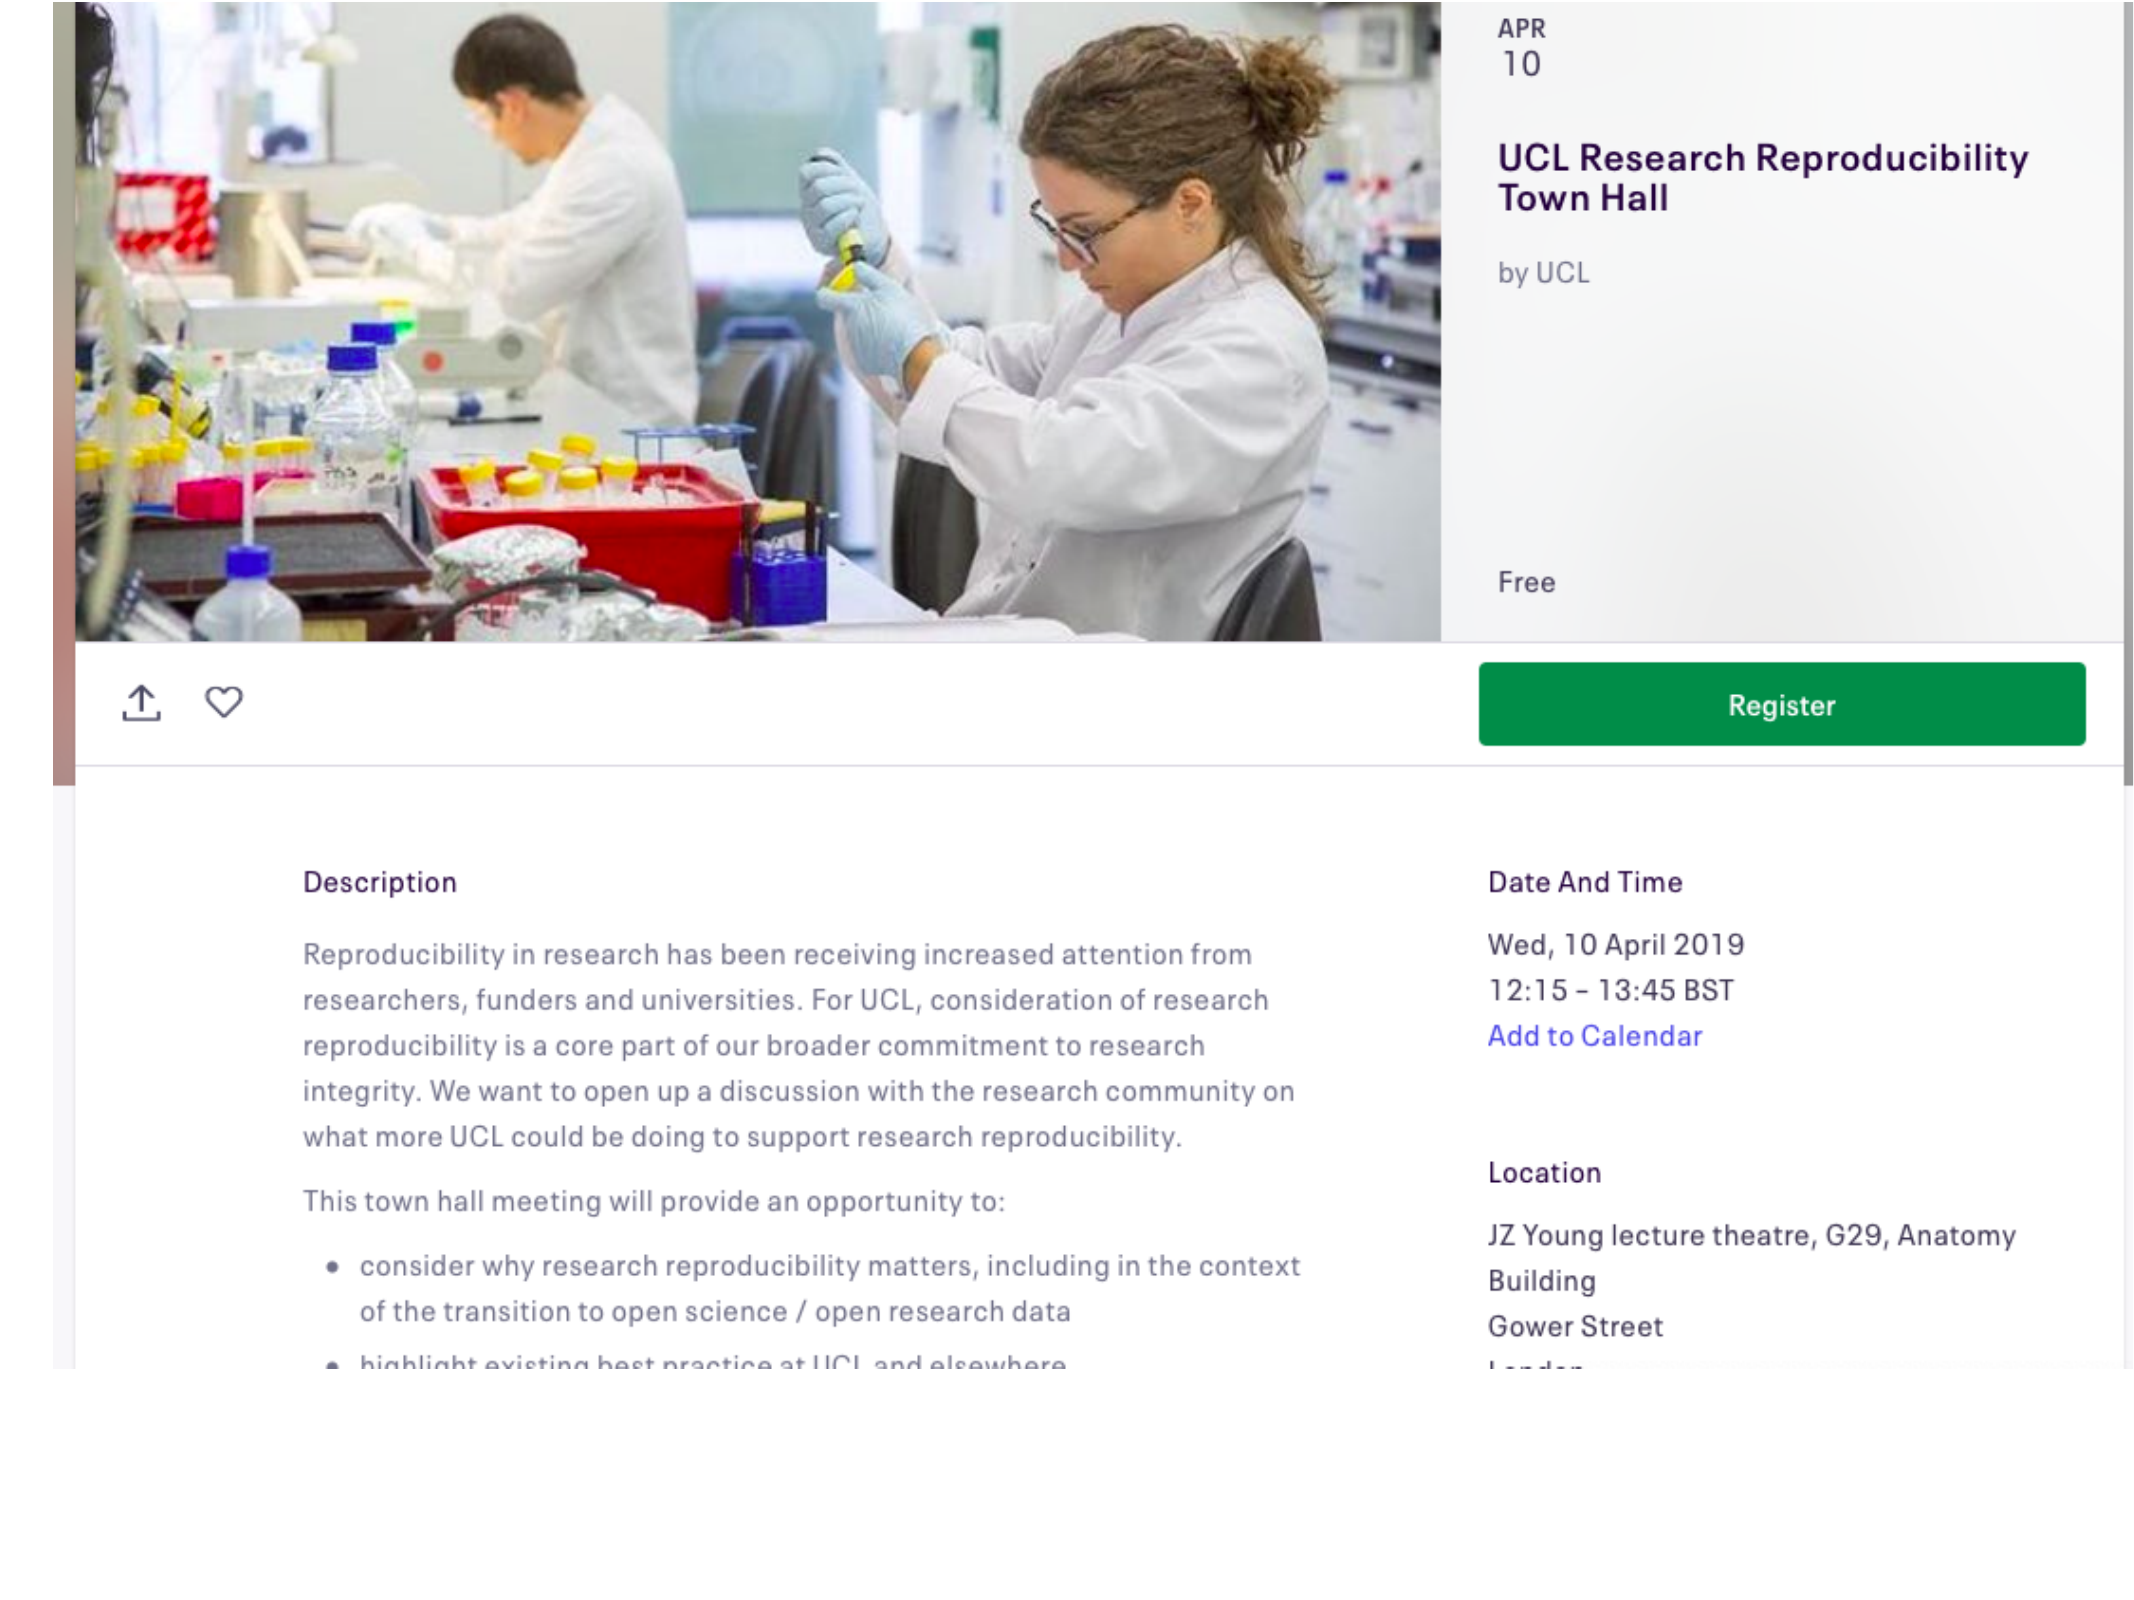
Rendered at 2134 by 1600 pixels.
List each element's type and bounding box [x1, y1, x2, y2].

picture [52, 2, 2134, 1369]
